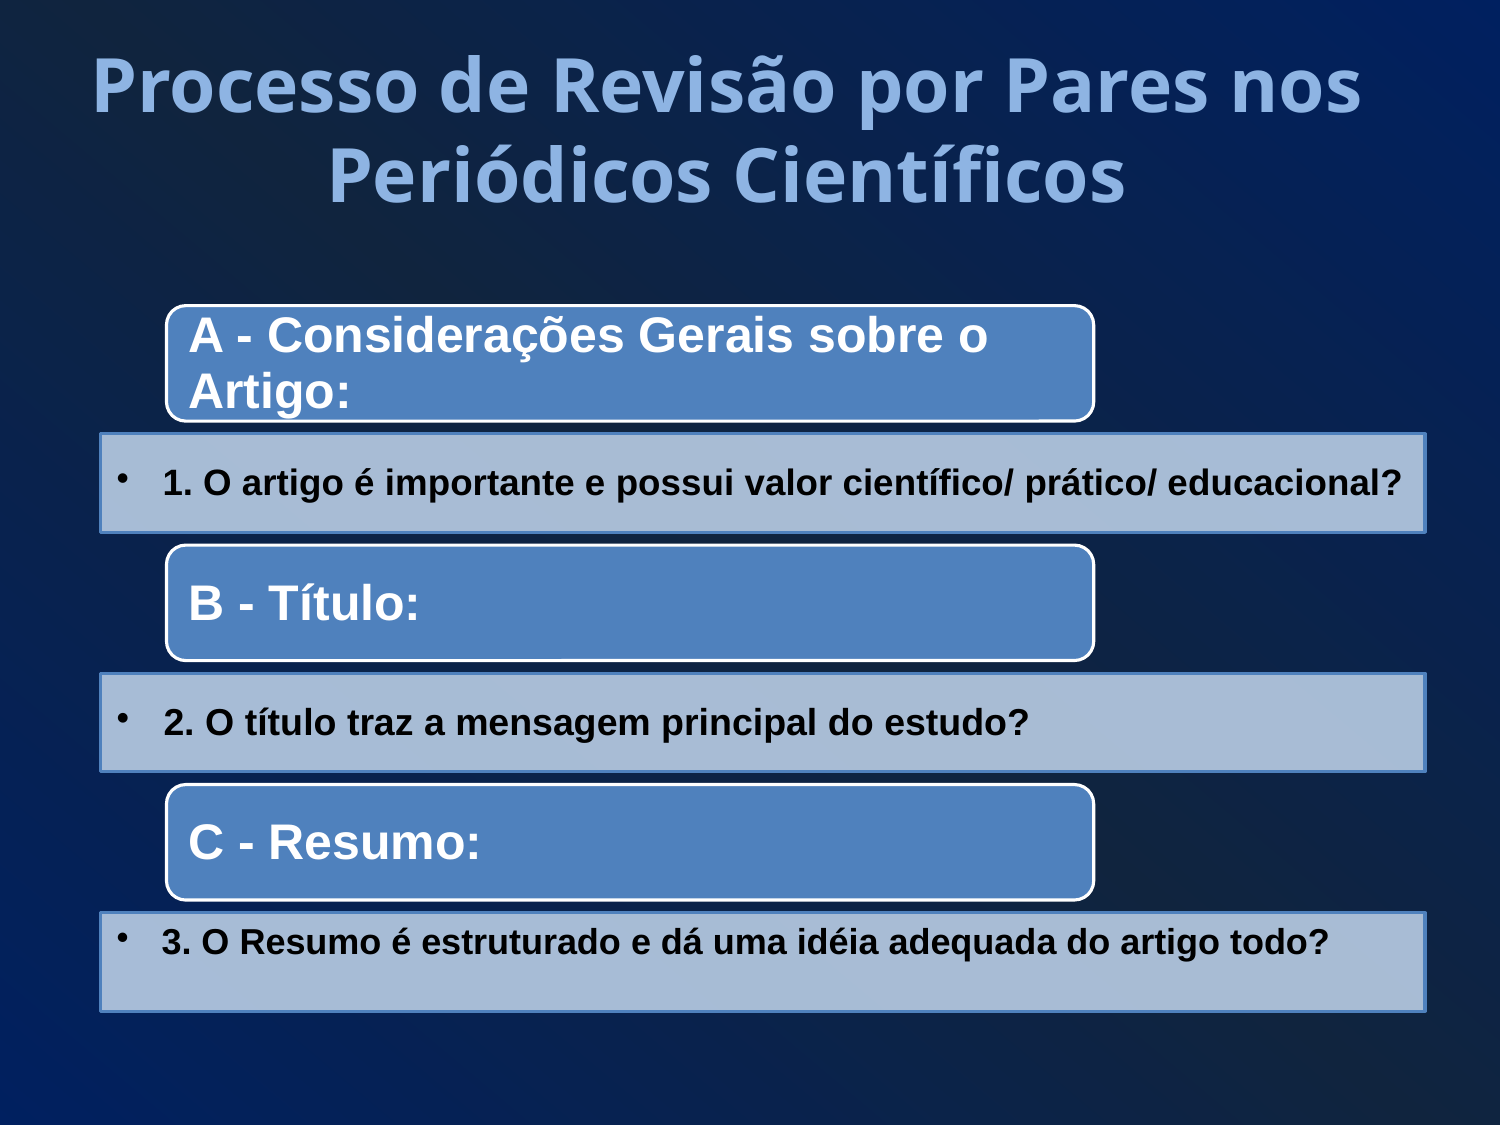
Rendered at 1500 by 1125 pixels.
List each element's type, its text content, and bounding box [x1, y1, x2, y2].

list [99, 292, 1426, 1012]
title Processo de Revisão por Pares nos Periódicos Científicos [58, 45, 1395, 211]
